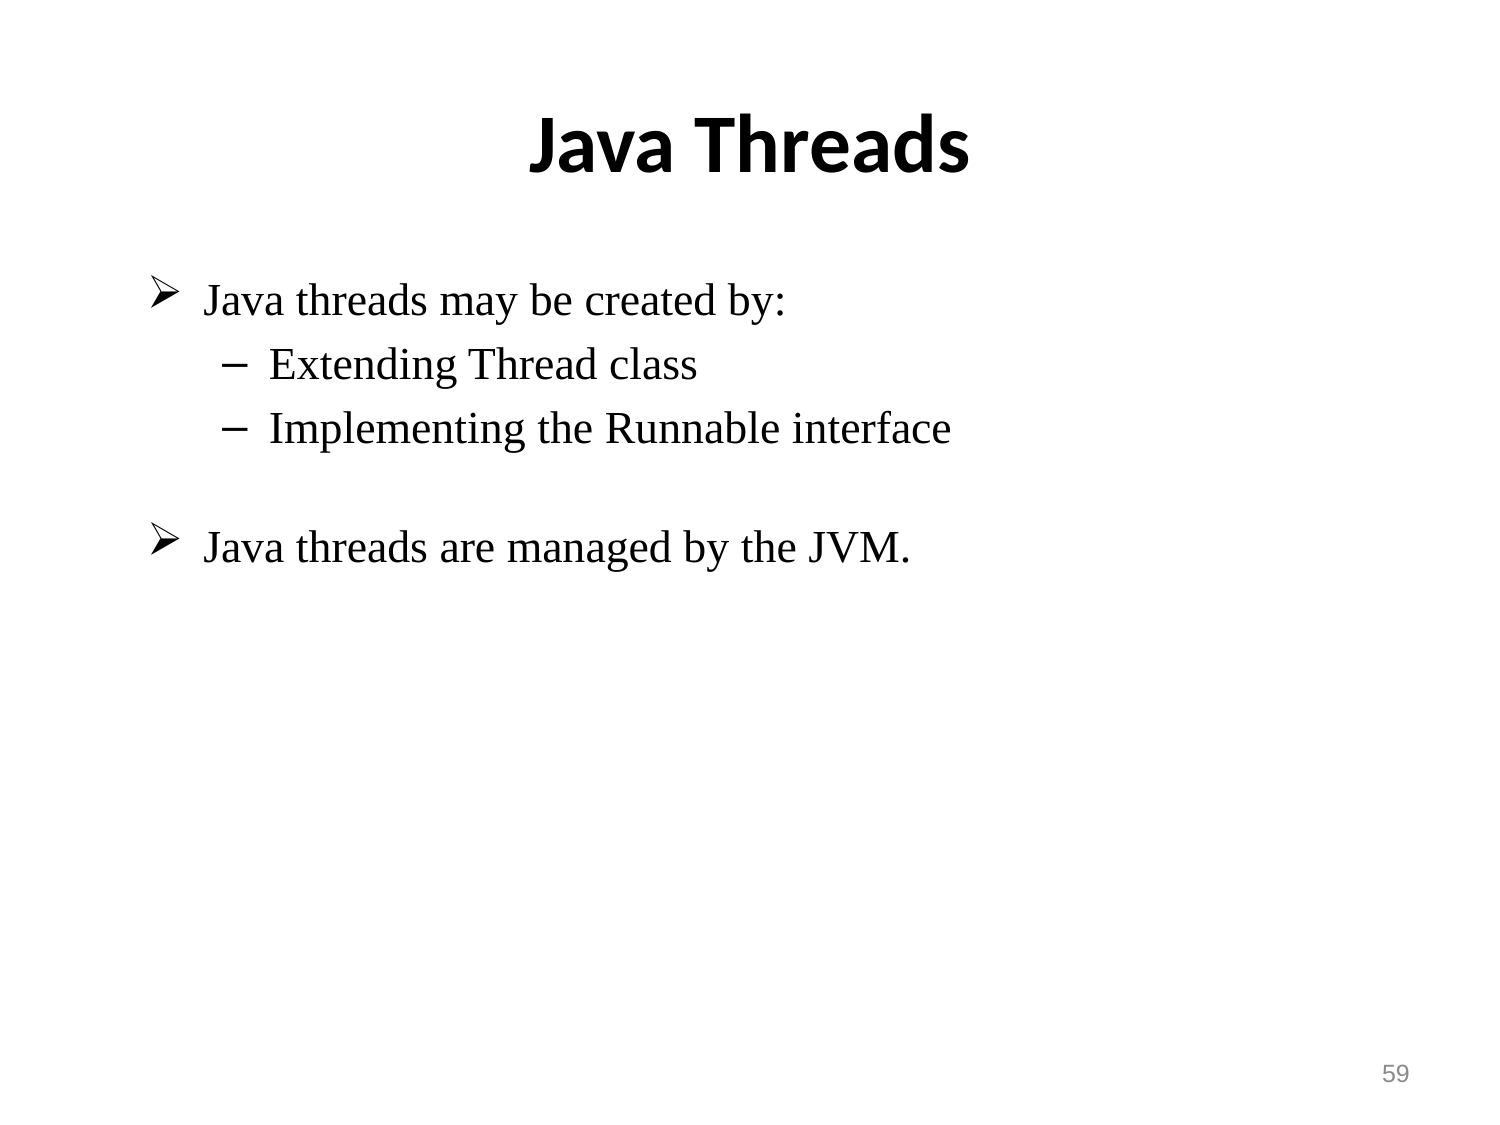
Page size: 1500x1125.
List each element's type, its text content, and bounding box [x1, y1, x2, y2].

title Java Threads [75, 45, 1425, 233]
slide_number 59 [1074, 1042, 1425, 1103]
list Java threads may be created by: Extending Thread class Implementing the Runnable interface Java threads are managed by the JVM. [132, 262, 1425, 1005]
